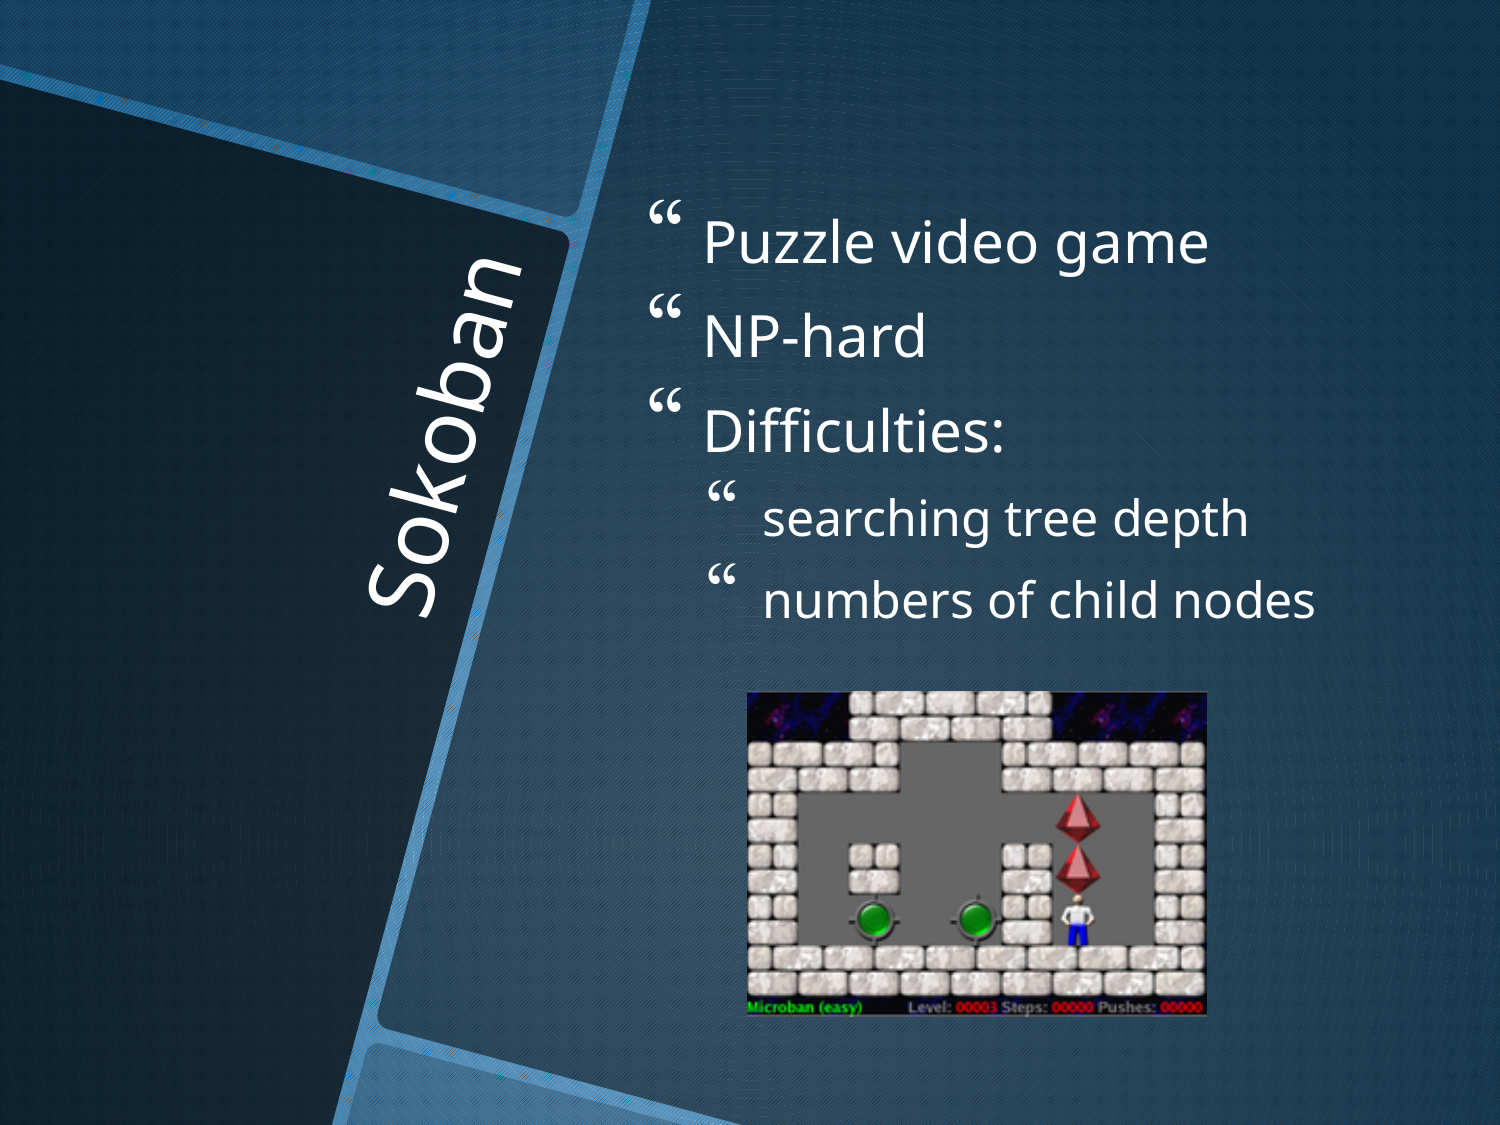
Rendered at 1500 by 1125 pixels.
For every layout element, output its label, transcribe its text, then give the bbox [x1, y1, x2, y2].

title Sokoban [69, 181, 554, 1056]
picture [747, 690, 1207, 1017]
list Puzzle video game NP-hard Difficulties: searching tree depth numbers of child nodes [627, 65, 1392, 769]
